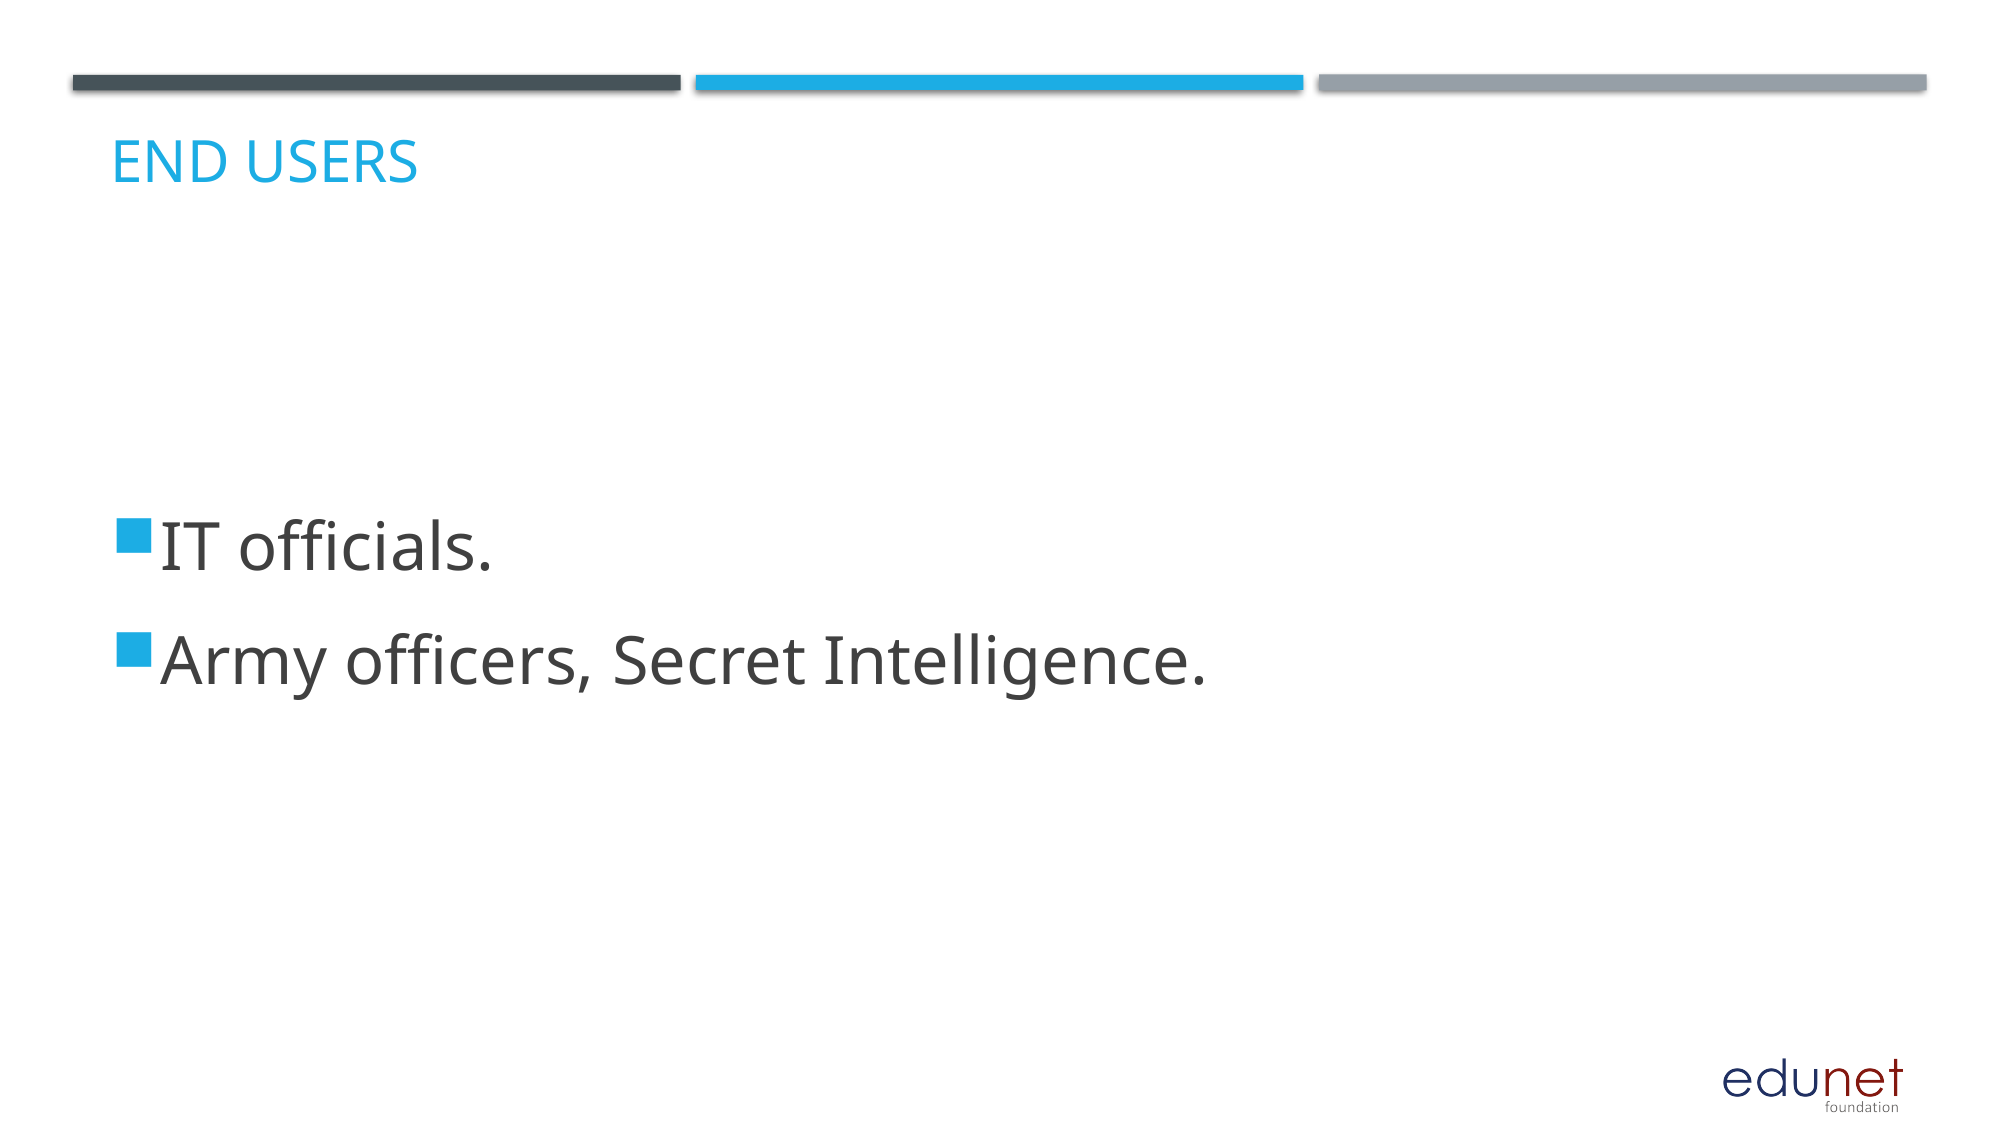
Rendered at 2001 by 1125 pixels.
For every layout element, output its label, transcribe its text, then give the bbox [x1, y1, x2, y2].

list IT officials. Army officers, Secret Intelligence. [95, 213, 1905, 981]
title End users [95, 115, 1905, 203]
picture [1719, 1056, 1905, 1116]
